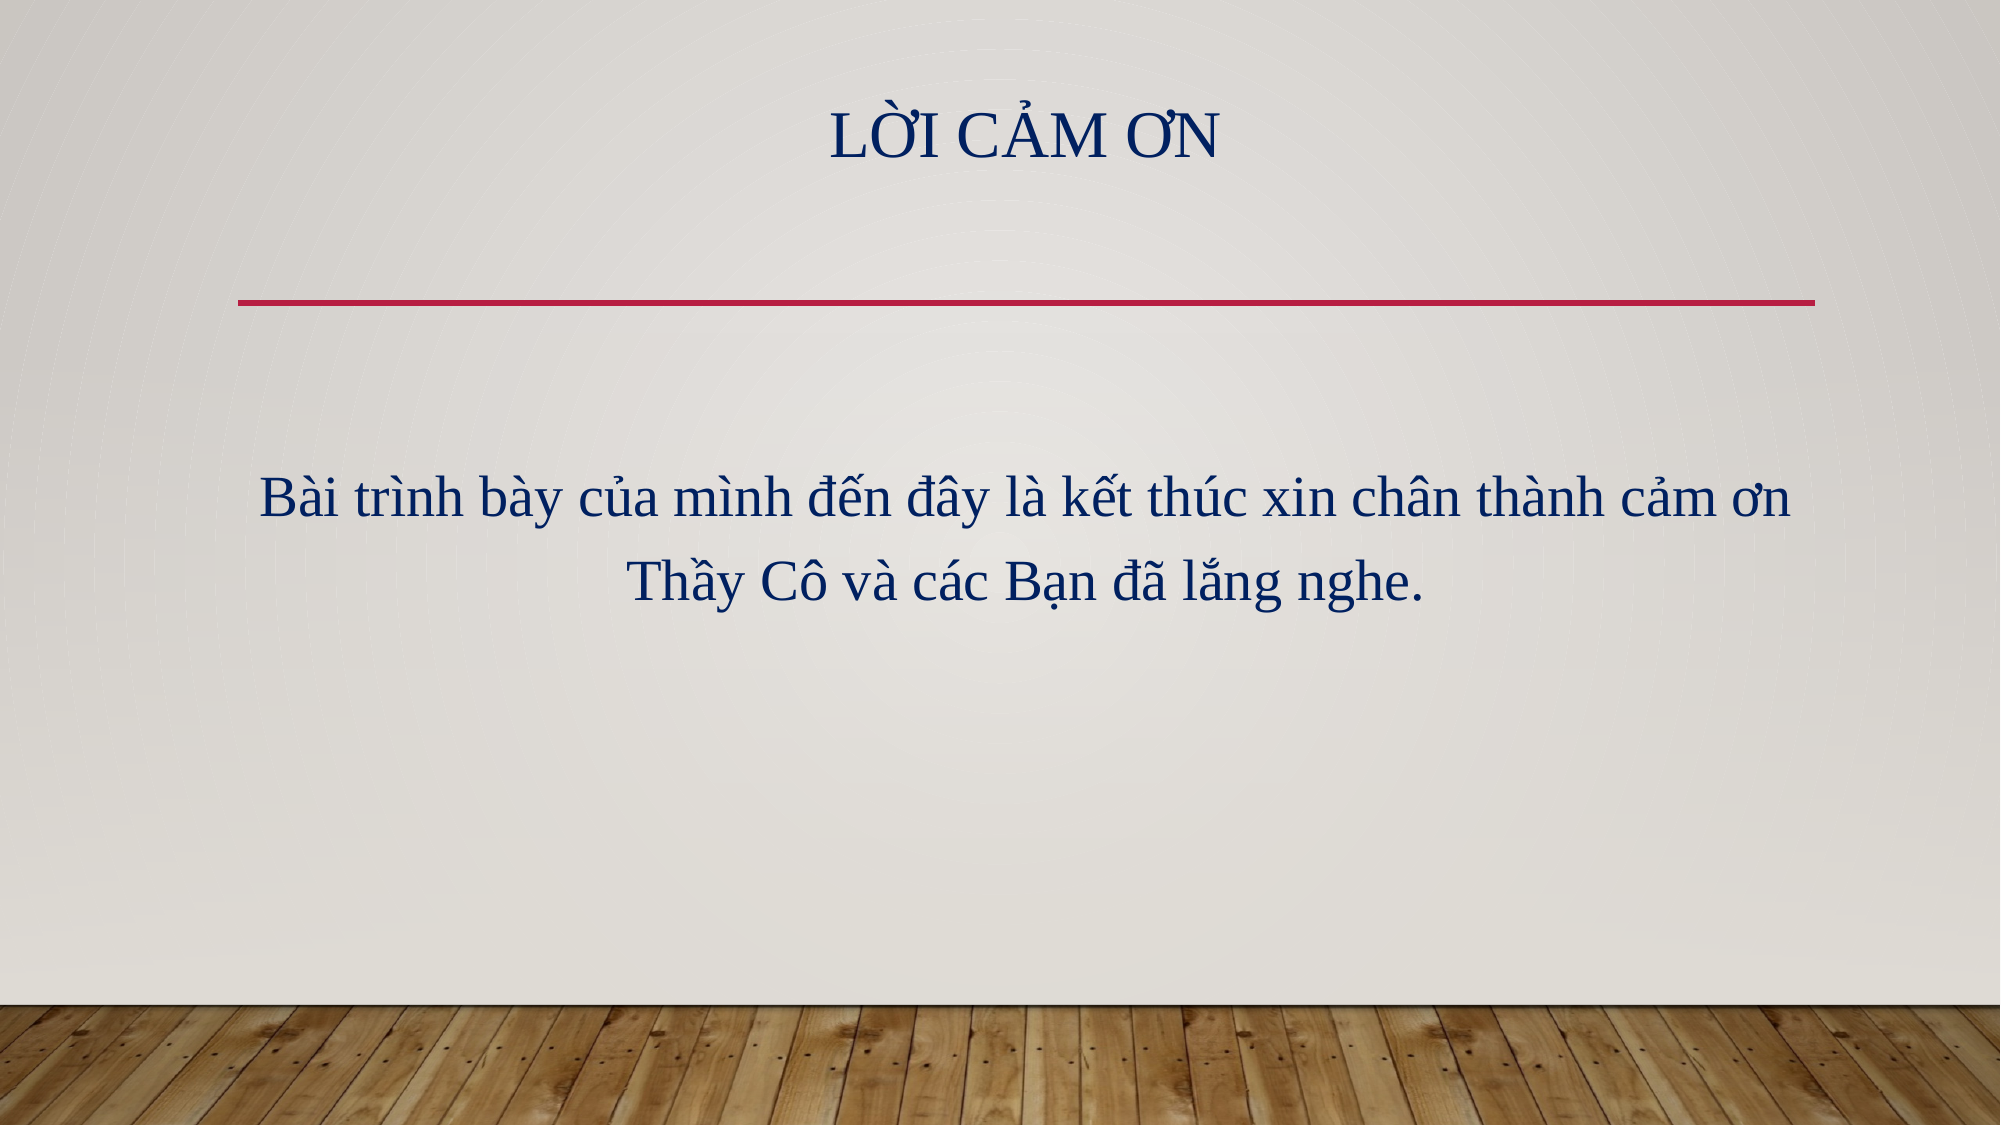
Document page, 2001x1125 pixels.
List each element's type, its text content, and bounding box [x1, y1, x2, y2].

picture [0, 1005, 2000, 1125]
list Bài trình bày của mình đến đây là kết thúc xin chân thành cảm ơn Thầy Cô và các Bạn đã lắng nghe. [238, 437, 1814, 897]
title Lời cảm ơn [238, 92, 1814, 247]
